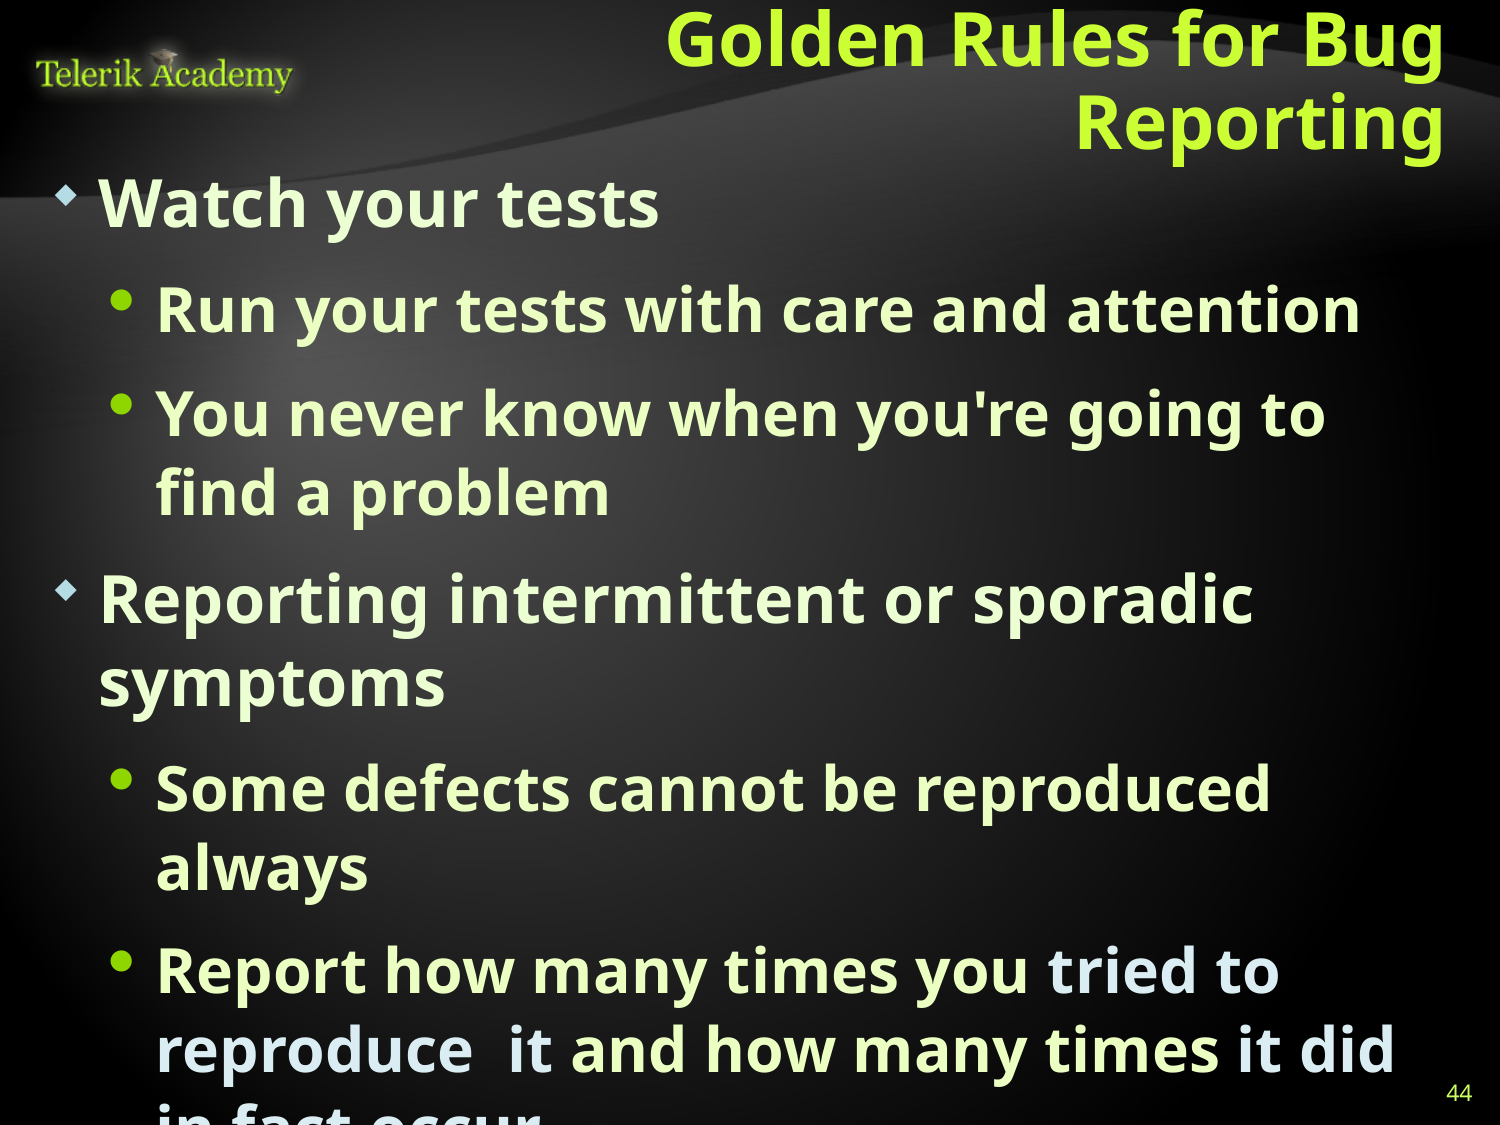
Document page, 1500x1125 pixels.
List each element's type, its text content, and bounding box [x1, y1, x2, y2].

slide_number 44 [1412, 1074, 1488, 1113]
picture [0, 0, 1500, 1125]
list Watch your tests Run your tests with care and attention You never know when you're going to find a problem Reporting intermittent or sporadic symptoms Some defects cannot be reproduced always Report how many times you tried to reproduce it and how many times it did in fact occur [37, 149, 1463, 1100]
title Golden Rules for Bug Reporting [300, 12, 1463, 149]
